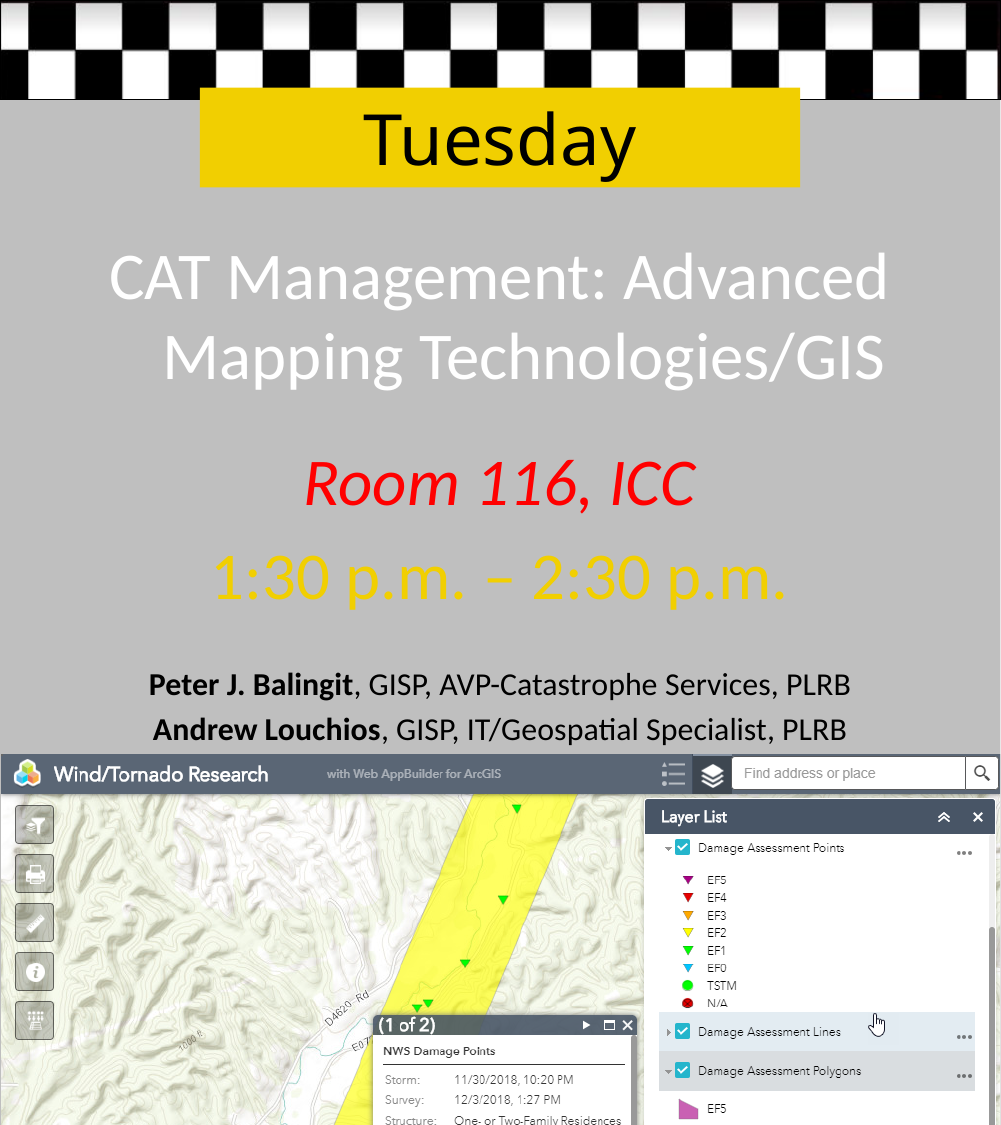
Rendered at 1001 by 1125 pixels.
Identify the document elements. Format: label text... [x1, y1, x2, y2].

list CAT Management: Advanced Mapping Technologies/GIS Room 116, ICC 1:30 p.m. – 2:30 p.m. Peter J. Balingit, GISP, AVP-Catastrophe Services, PLRB Andrew Louchios, GISP, IT/Geospatial Specialist, PLRB [0, 224, 1001, 753]
picture [0, 753, 1001, 1125]
picture [0, 0, 1001, 101]
text_box Tuesday [199, 109, 801, 188]
